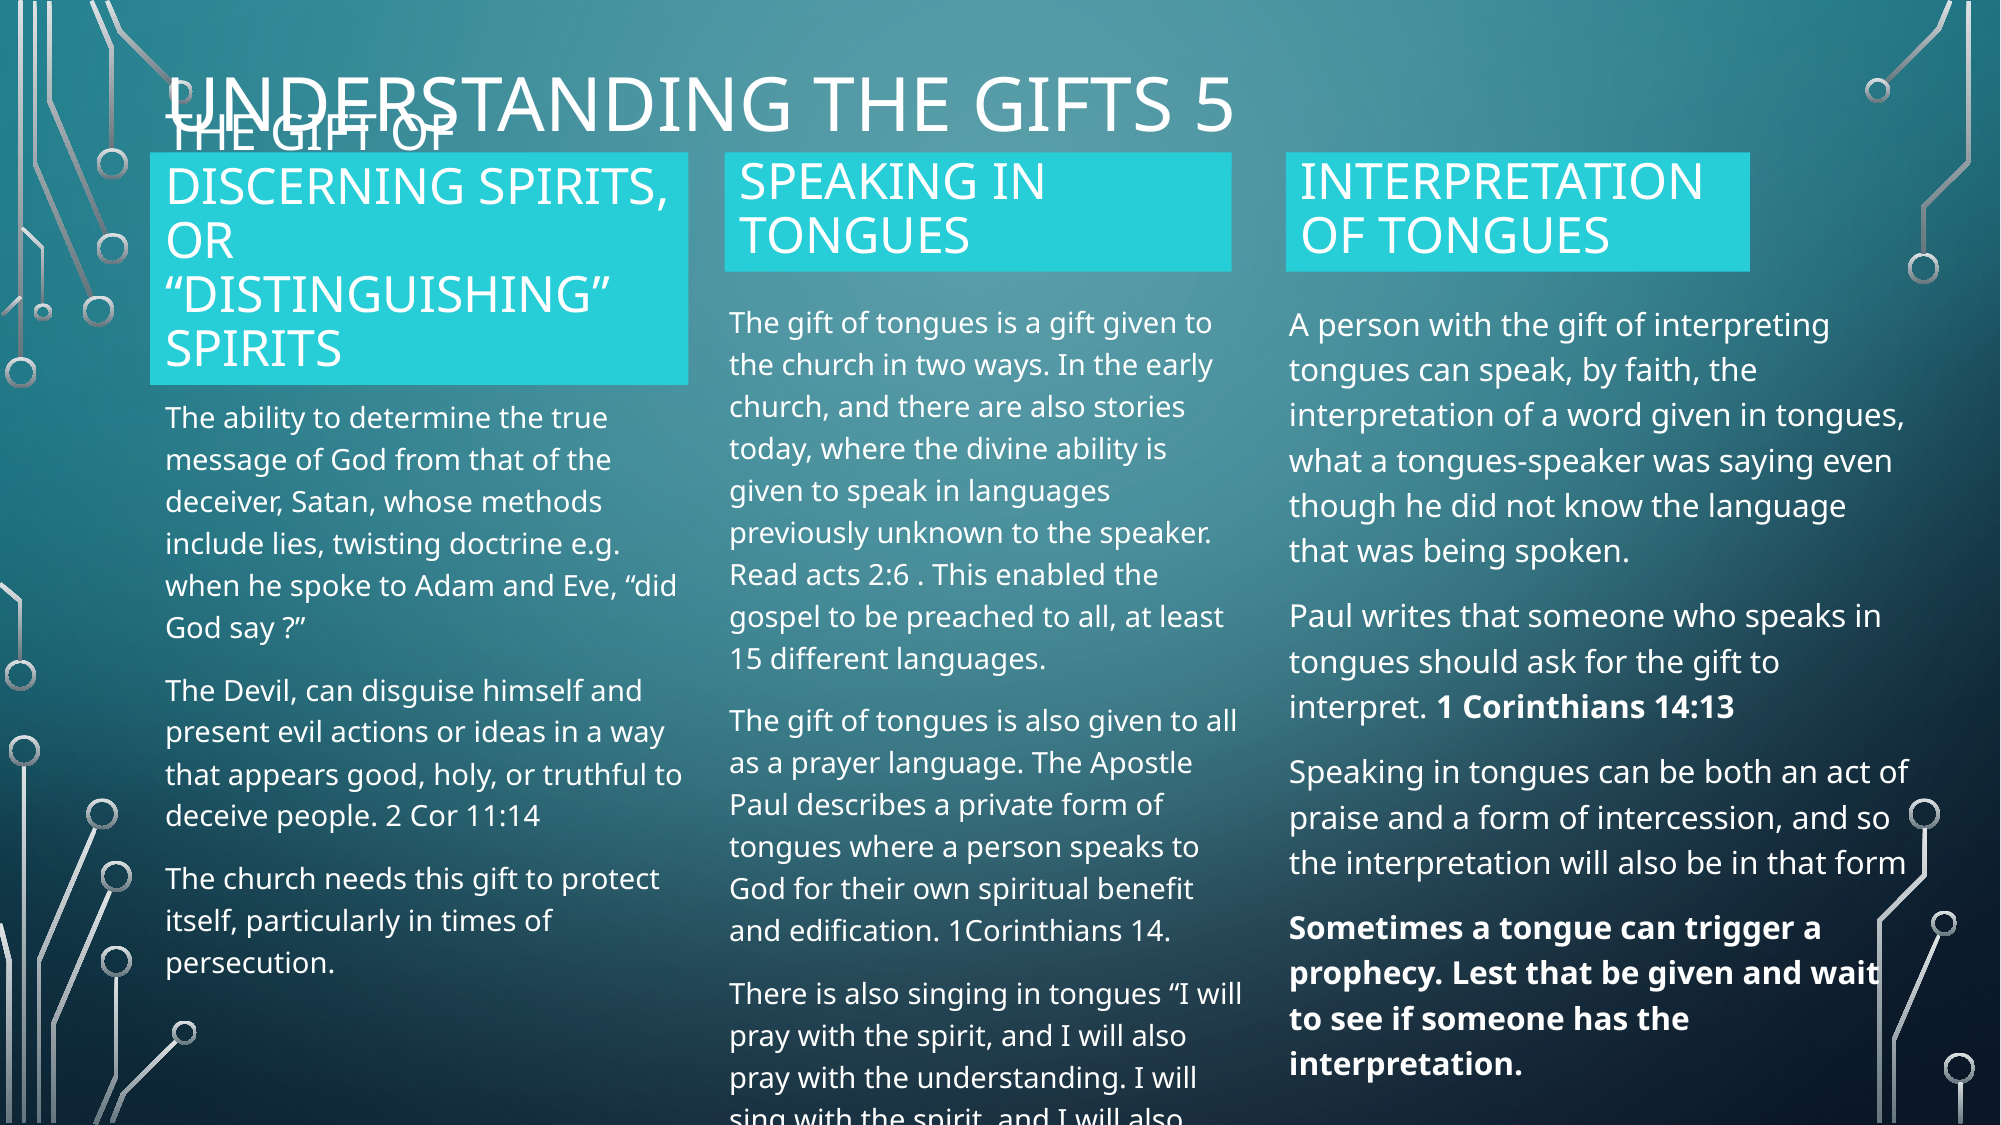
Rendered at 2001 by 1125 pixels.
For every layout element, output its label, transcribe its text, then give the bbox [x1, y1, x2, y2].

list The ability to determine the true message of God from that of the deceiver, Satan, whose methods include lies, twisting doctrine e.g. when he spoke to Adam and Eve, “did God say ?” The Devil, can disguise himself and present evil actions or ideas in a way that appears good, holy, or truthful to deceive people. 2 Cor 11:14 The church needs this gift to protect itself, particularly in times of persecution. [150, 384, 712, 950]
title Understanding the gifts 5 [150, 13, 1813, 202]
list Interpretation of tongues [1285, 152, 1750, 272]
list The gift of tongues is a gift given to the church in two ways. In the early church, and there are also stories today, where the divine ability is given to speak in languages previously unknown to the speaker. Read acts 2:6 . This enabled the gospel to be preached to all, at least 15 different languages. The gift of tongues is also given to all as a prayer language. The Apostle Paul describes a private form of tongues where a person speaks to God for their own spiritual benefit and edification. 1Corinthians 14. There is also singing in tongues “I will pray with the spirit, and I will also pray with the understanding. I will sing with the spirit, and I will also sing with the understanding… 1 Corinthians 14:15-17 [714, 290, 1264, 1112]
list Speaking in tongues [724, 152, 1232, 272]
list The gift of discerning spirits, or “distinguishing” spirits [150, 152, 689, 384]
list A person with the gift of interpreting tongues can speak, by faith, the interpretation of a word given in tongues, what a tongues-speaker was saying even though he did not know the language that was being spoken. Paul writes that someone who speaks in tongues should ask for the gift to interpret. 1 Corinthians 14:13 Speaking in tongues can be both an act of praise and a form of intercession, and so the interpretation will also be in that form Sometimes a tongue can trigger a prophecy. Lest that be given and wait to see if someone has the interpretation. [1273, 289, 1929, 1095]
